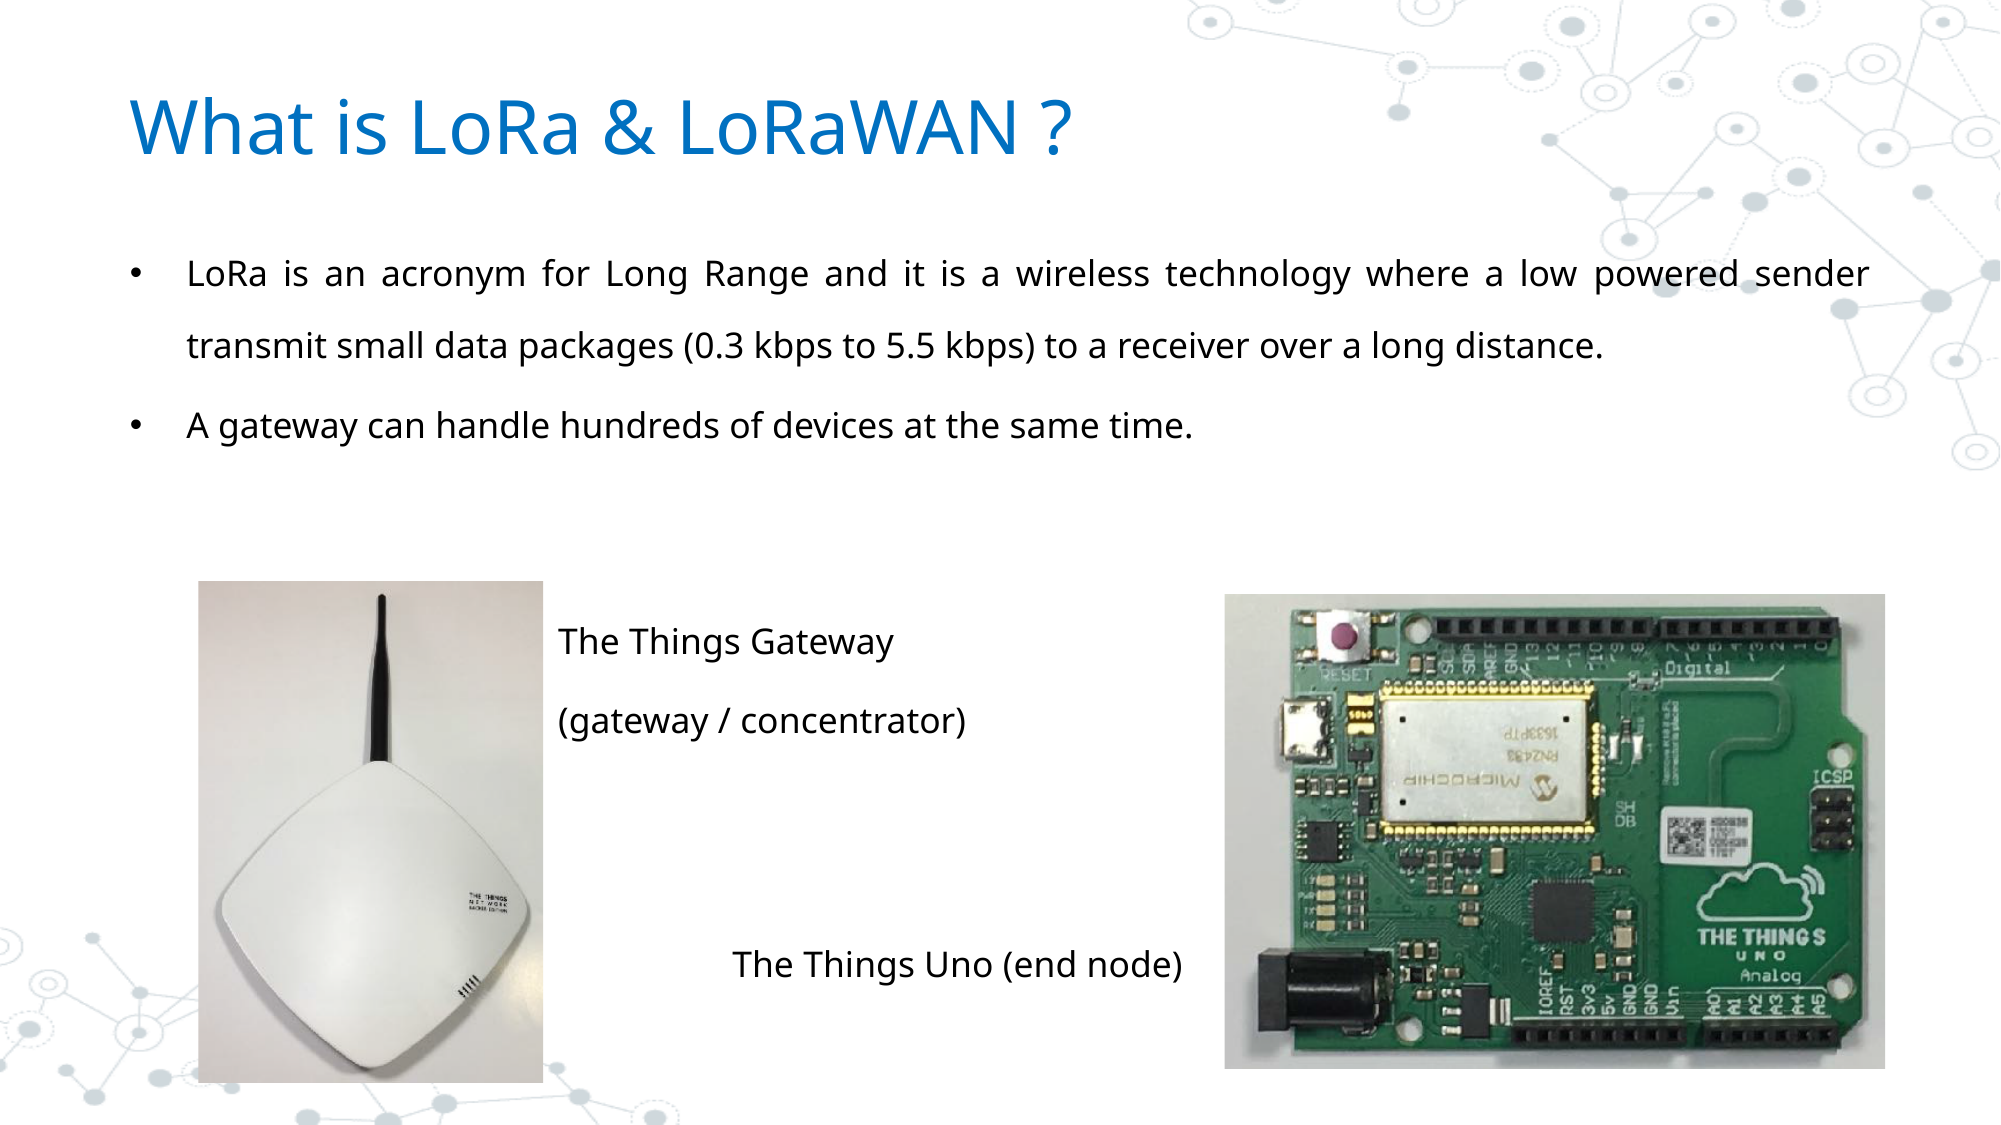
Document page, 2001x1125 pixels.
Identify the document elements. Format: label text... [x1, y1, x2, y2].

picture [0, 0, 2001, 1125]
text_box The Things Uno (end node) [717, 904, 1219, 1018]
list LoRa is an acronym for Long Range and it is a wireless technology where a low powered sender transmit small data packages (0.3 kbps to 5.5 kbps) to a receiver over a long distance. A gateway can handle hundreds of devices at the same time. [114, 213, 1886, 480]
title What is LoRa & LoRaWAN ? [114, 61, 1886, 187]
text_box The Things Gateway (gateway / concentrator) [545, 581, 1028, 766]
